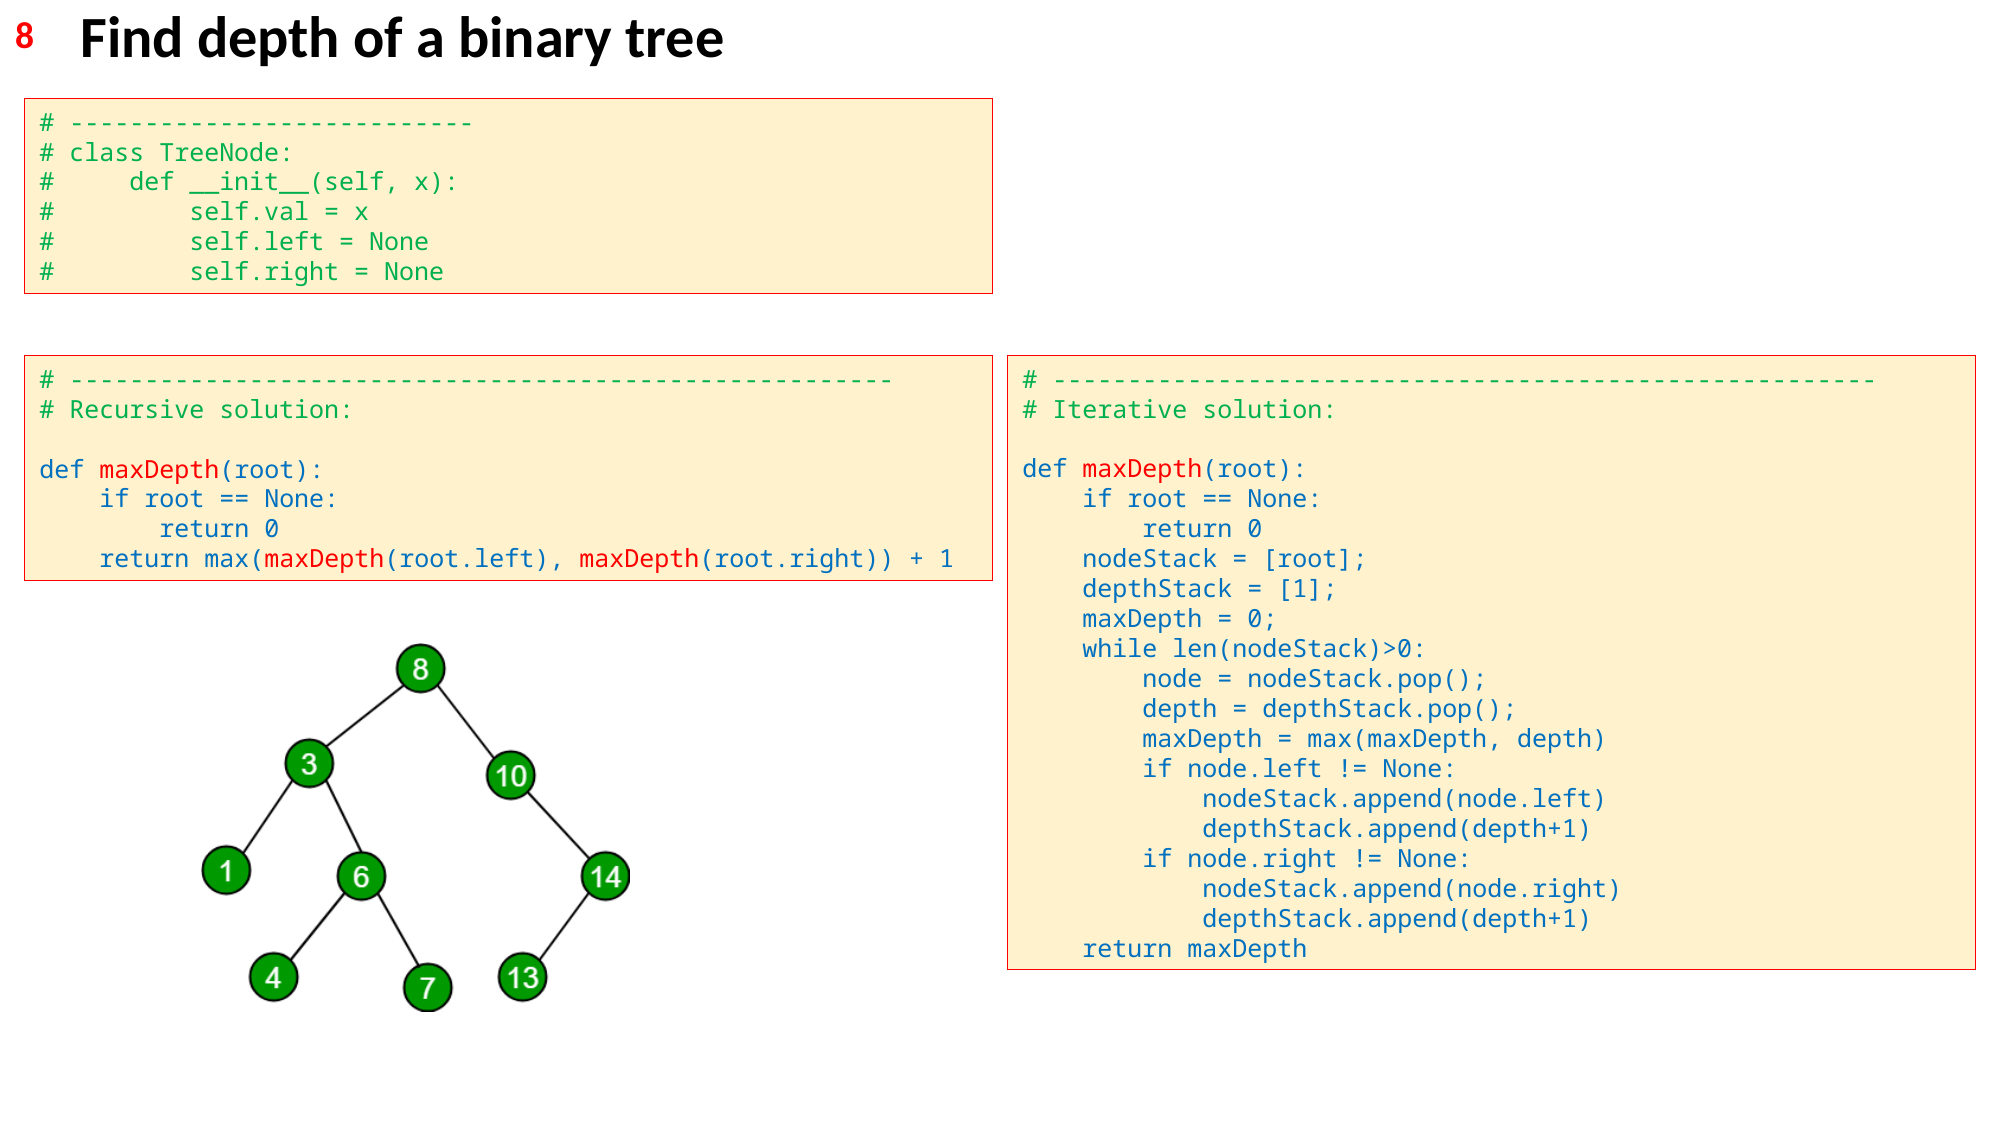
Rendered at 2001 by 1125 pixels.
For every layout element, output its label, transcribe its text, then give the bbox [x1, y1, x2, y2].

text_box # --------------------------- # class TreeNode: # def __init__(self, x): # self.val = x # self.left = None # self.right = None [24, 98, 993, 294]
text_box 8 [0, 3, 50, 64]
text_box # ------------------------------------------------------- # Iterative solution: def maxDepth(root): if root == None: return 0 nodeStack = [root]; depthStack = [1]; maxDepth = 0; while len(nodeStack)>0: node = nodeStack.pop(); depth = depthStack.pop(); maxDepth = max(maxDepth, depth) if node.left != None: nodeStack.append(node.left) depthStack.append(depth+1) if node.right != None: nodeStack.append(node.right) depthStack.append(depth+1) return maxDepth [1007, 355, 1976, 970]
text_box Find depth of a binary tree [65, 0, 844, 77]
text_box # ------------------------------------------------------- # Recursive solution: def maxDepth(root): if root == None: return 0 return max(maxDepth(root.left), maxDepth(root.right)) + 1 [24, 355, 993, 581]
picture [201, 643, 630, 1012]
